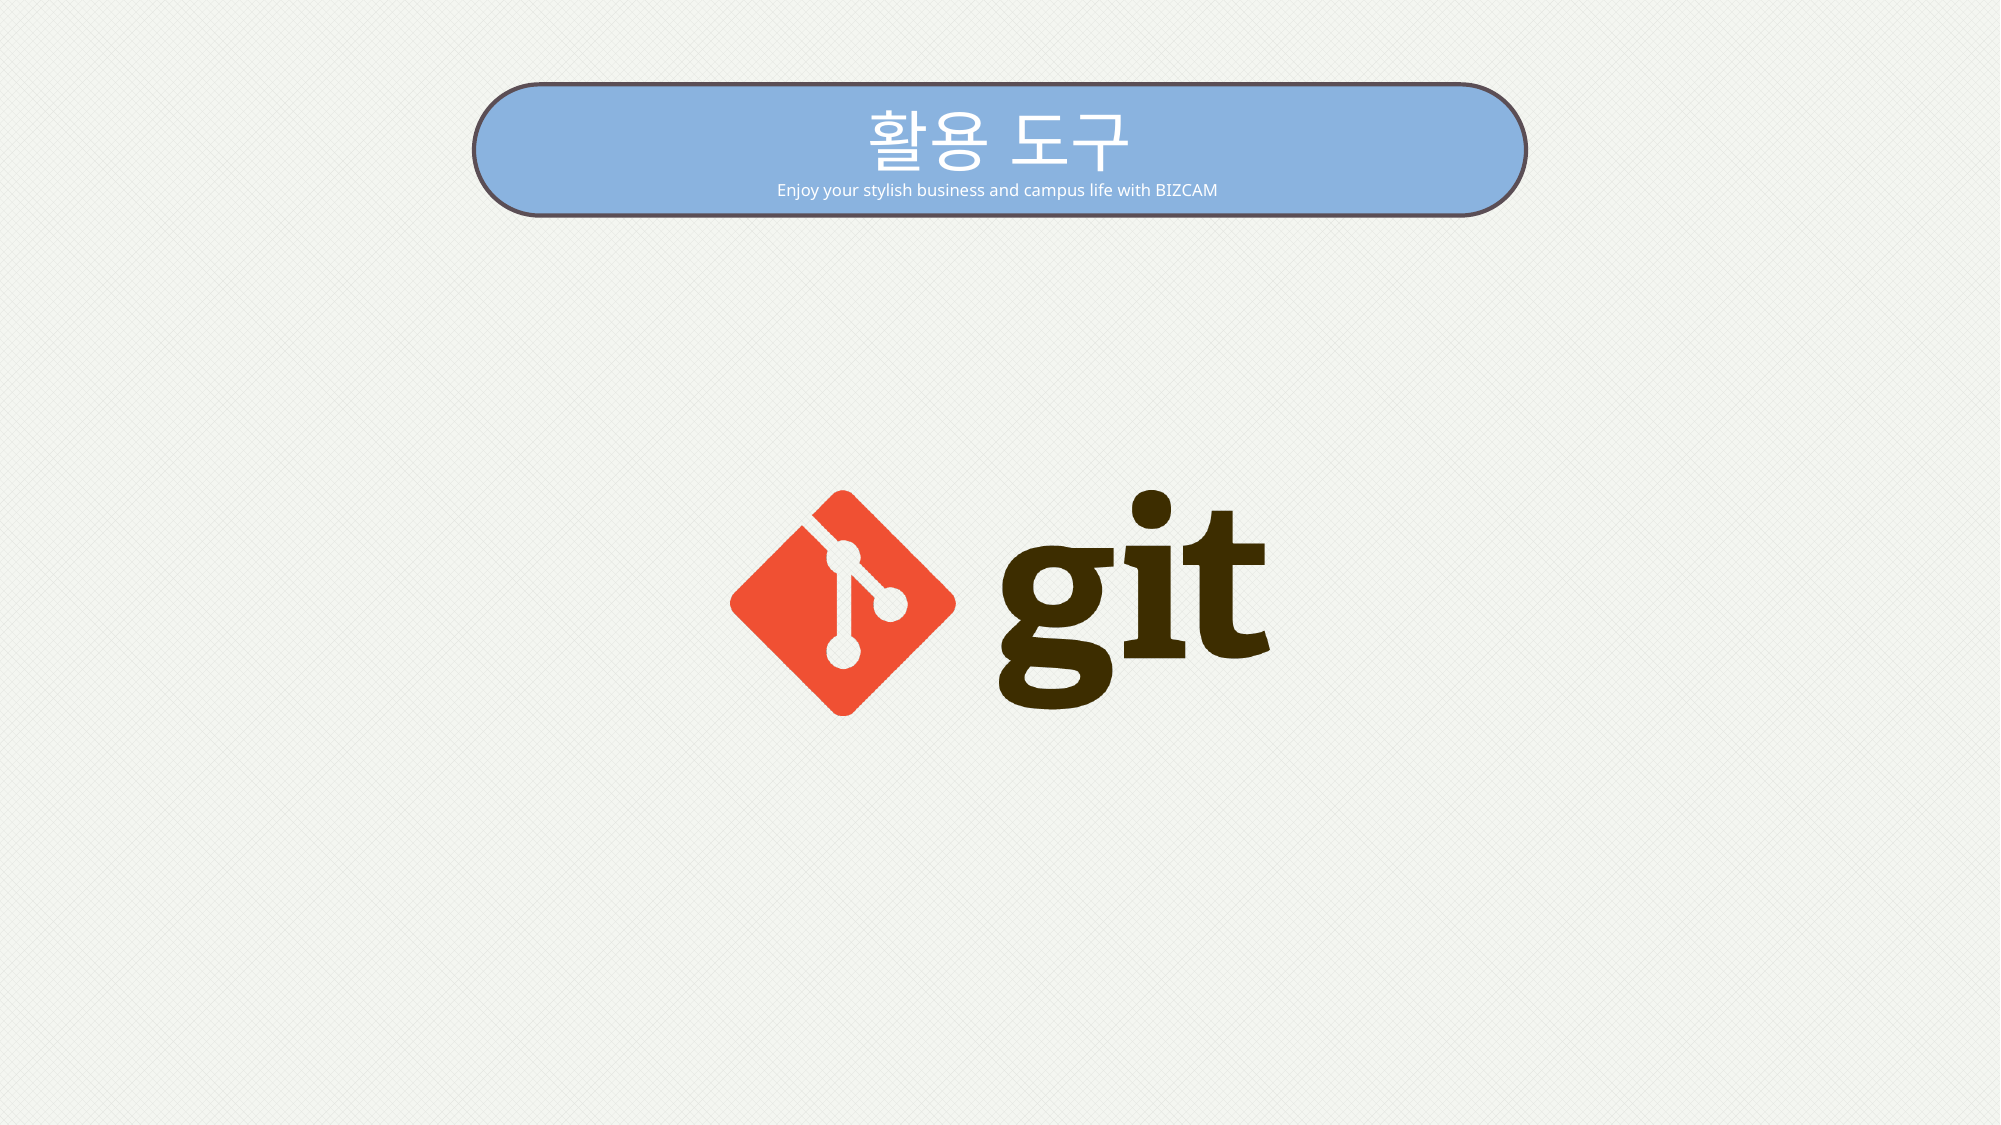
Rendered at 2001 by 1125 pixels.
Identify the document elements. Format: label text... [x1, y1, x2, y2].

text_box 활용 도구 Enjoy your stylish business and campus life with BIZCAM [472, 83, 1528, 217]
picture [730, 490, 1270, 716]
